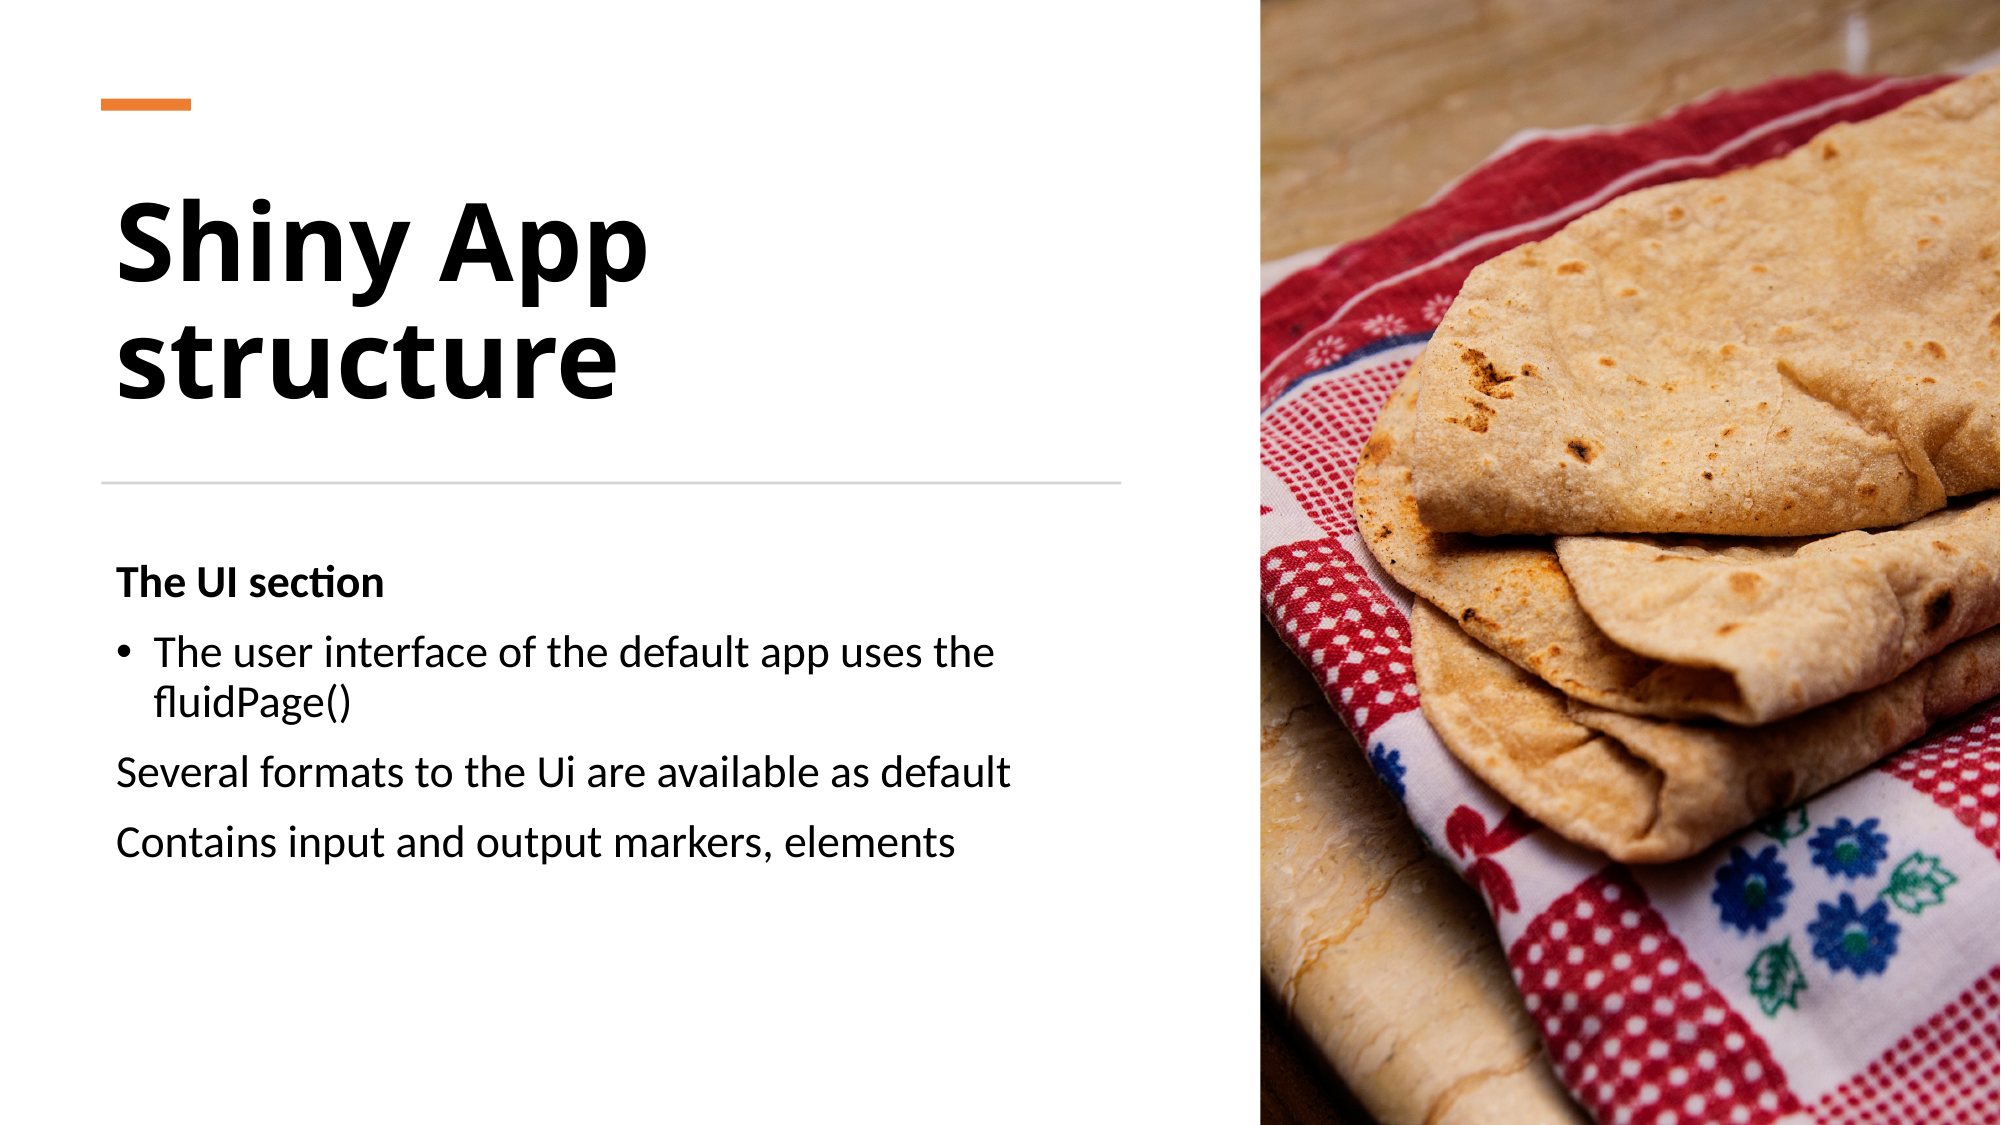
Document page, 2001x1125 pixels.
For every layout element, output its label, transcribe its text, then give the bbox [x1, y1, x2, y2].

text_box [100, 481, 1122, 486]
list The UI section The user interface of the default app uses the fluidPage() Several formats to the Ui are available as default Contains input and output markers, elements [100, 550, 1130, 1014]
picture [1260, 0, 2000, 1125]
title Shiny App structure [100, 176, 1129, 429]
text_box [0, 0, 1260, 1125]
text_box [100, 98, 192, 112]
